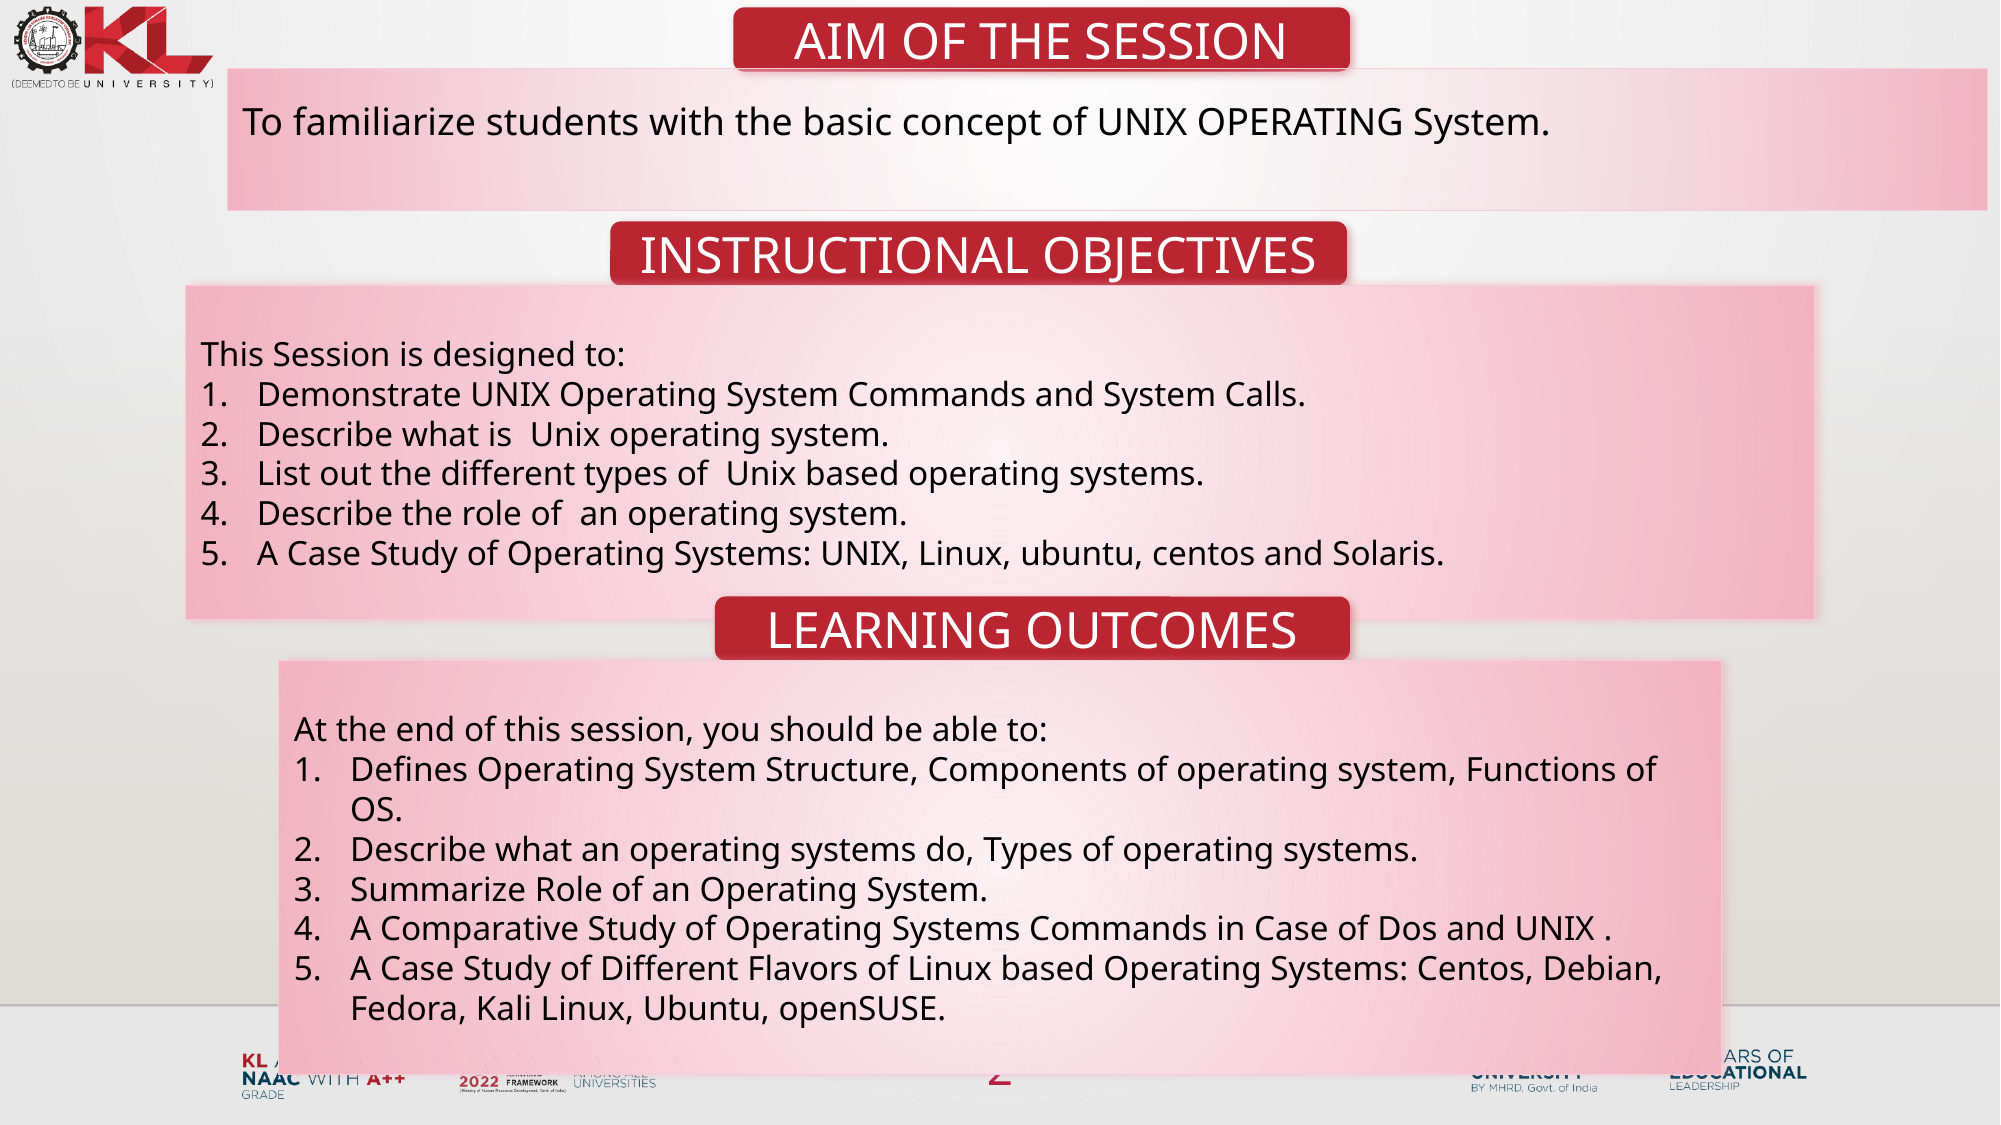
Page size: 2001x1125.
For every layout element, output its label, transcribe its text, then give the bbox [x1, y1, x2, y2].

picture [12, 5, 213, 88]
text_box To familiarize students with the basic concept of UNIX OPERATING System. [227, 68, 1988, 211]
text_box AIM OF THE SESSION [732, 6, 1351, 68]
text_box This Session is designed to: Demonstrate UNIX Operating System Commands and System Calls. Describe what is Unix operating system. List out the different types of Unix based operating systems. Describe the role of an operating system. A Case Study of Operating Systems: UNIX, Linux, ubuntu, centos and Solaris. [185, 285, 1815, 620]
picture [1447, 1045, 1814, 1101]
text_box At the end of this session, you should be able to: Defines Operating System Structure, Components of operating system, Functions of OS. Describe what an operating systems do, Types of operating systems. Summarize Role of an Operating System. A Comparative Study of Operating Systems Commands in Case of Dos and UNIX . A Case Study of Different Flavors of Linux based Operating Systems: Centos, Debian, Fedora, Kali Linux, Ubuntu, openSUSE. [278, 660, 1722, 1075]
text_box LEARNING OUTCOMES [713, 595, 1351, 655]
picture [238, 1045, 716, 1103]
slide_number 2 [933, 1079, 1067, 1115]
text_box INSTRUCTIONAL OBJECTIVES [609, 220, 1349, 279]
